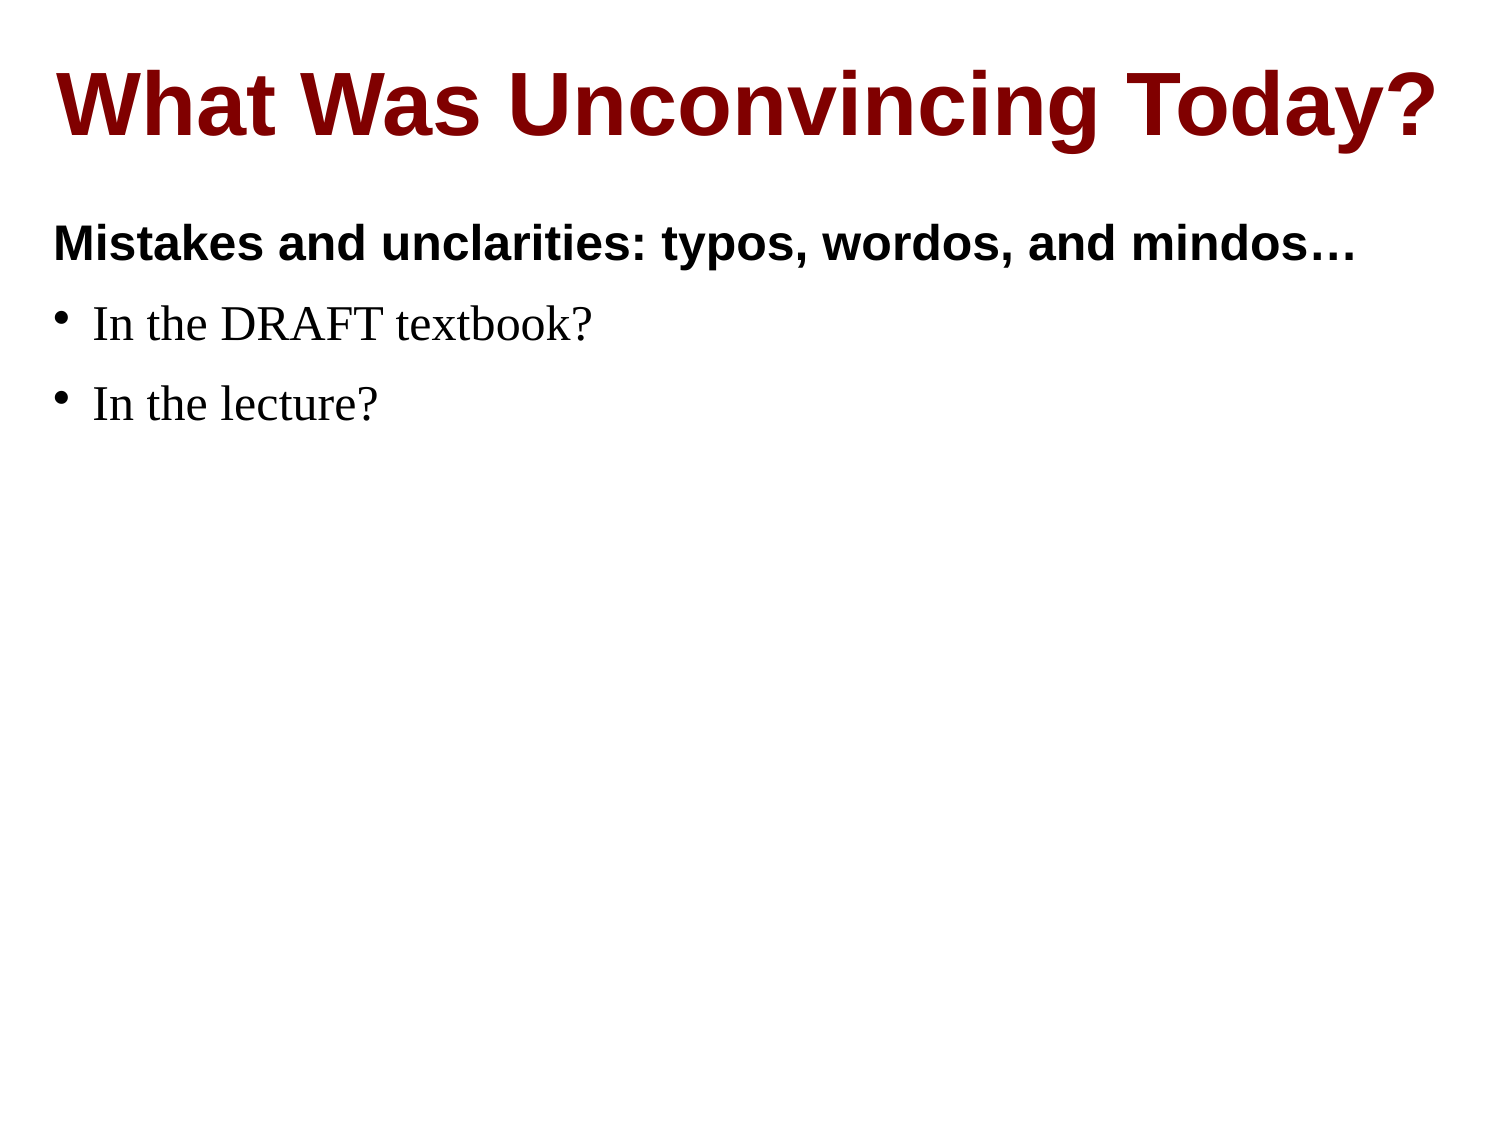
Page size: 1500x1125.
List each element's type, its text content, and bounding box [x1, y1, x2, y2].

list Mistakes and unclarities: typos, wordos, and mindos… In the DRAFT textbook? In the lecture? [44, 207, 1453, 1094]
title What Was Unconvincing Today? [44, 0, 1453, 207]
